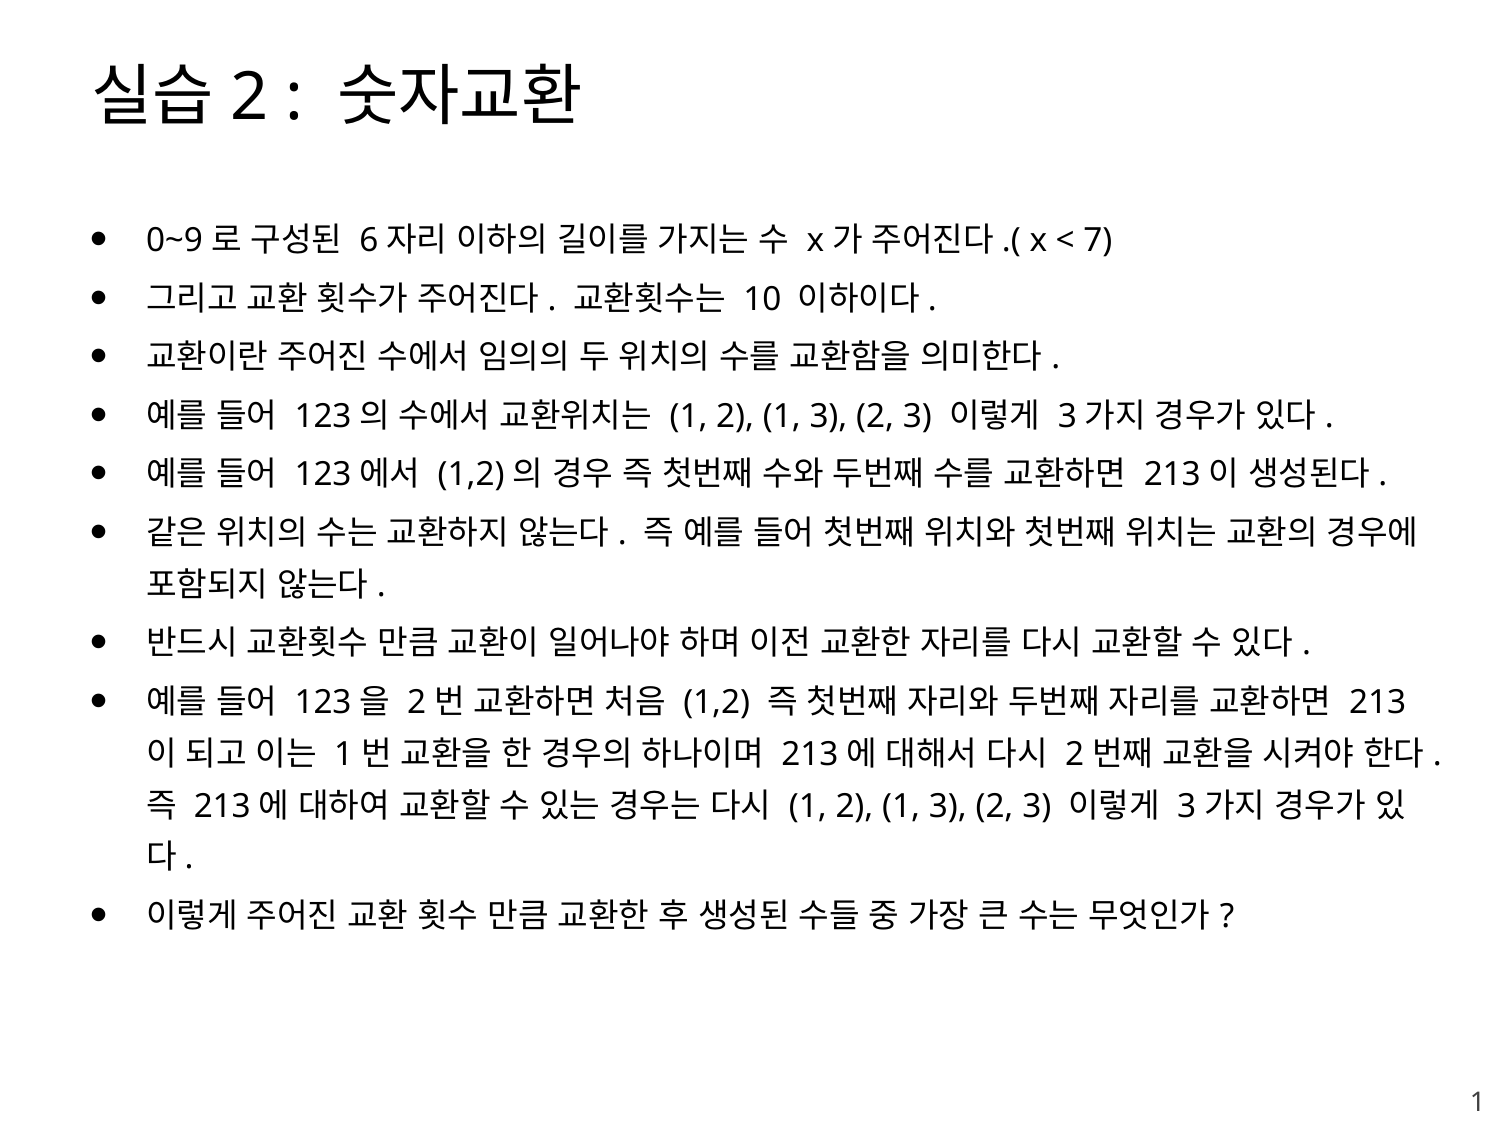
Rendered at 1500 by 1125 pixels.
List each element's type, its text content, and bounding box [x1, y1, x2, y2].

list 0~9로 구성된 6자리 이하의 길이를 가지는 수 x가 주어진다.( x < 7) 그리고 교환 횟수가 주어진다. 교환횟수는 10 이하이다. 교환이란 주어진 수에서 임의의 두 위치의 수를 교환함을 의미한다. 예를 들어 123의 수에서 교환위치는 (1, 2), (1, 3), (2, 3) 이렇게 3가지 경우가 있다. 예를 들어 123에서 (1,2)의 경우 즉 첫번째 수와 두번째 수를 교환하면 213이 생성된다. 같은 위치의 수는 교환하지 않는다. 즉 예를 들어 첫번째 위치와 첫번째 위치는 교환의 경우에 포함되지 않는다. 반드시 교환횟수 만큼 교환이 일어나야 하며 이전 교환한 자리를 다시 교환할 수 있다. 예를 들어 123을 2번 교환하면 처음 (1,2) 즉 첫번째 자리와 두번째 자리를 교환하면 213이 되고 이는 1번 교환을 한 경우의 하나이며 213에 대해서 다시 2번째 교환을 시켜야 한다. 즉 213에 대하여 교환할 수 있는 경우는 다시 (1, 2), (1, 3), (2, 3) 이렇게 3가지 경우가 있다. 이렇게 주어진 교환 횟수 만큼 교환한 후 생성된 수들 중 가장 큰 수는 무엇인가? [75, 199, 1459, 1005]
slide_number 1 [1149, 1076, 1500, 1125]
title 실습2 : 숫자교환 [76, 45, 1500, 176]
